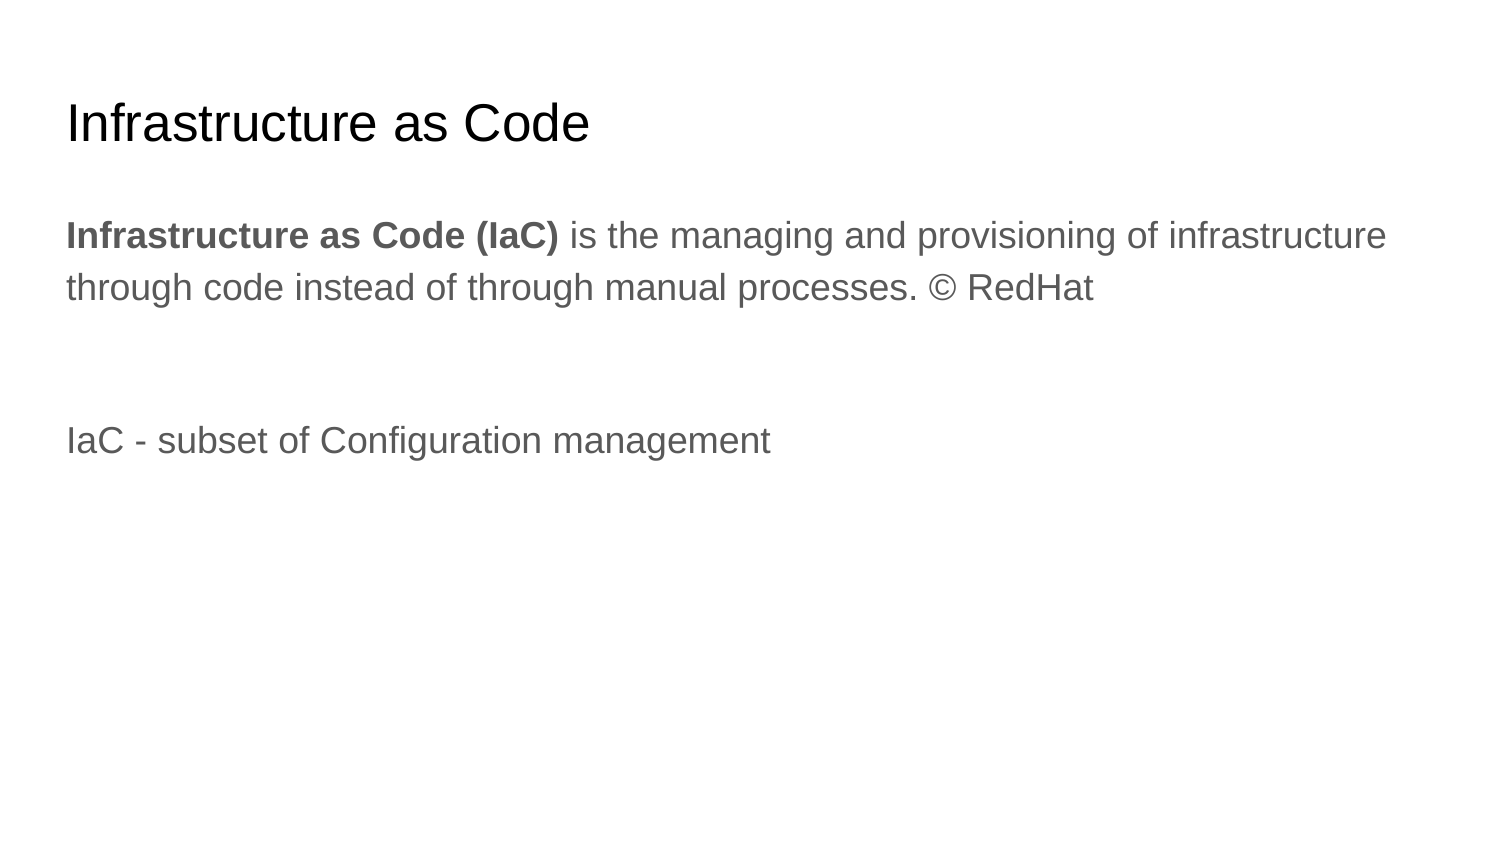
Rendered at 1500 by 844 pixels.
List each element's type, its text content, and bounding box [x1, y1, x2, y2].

title Infrastructure as Code [51, 72, 1449, 167]
list Infrastructure as Code (IaC) is the managing and provisioning of infrastructure through code instead of through manual processes. © RedHat IaC - subset of Configuration management [51, 189, 1449, 750]
